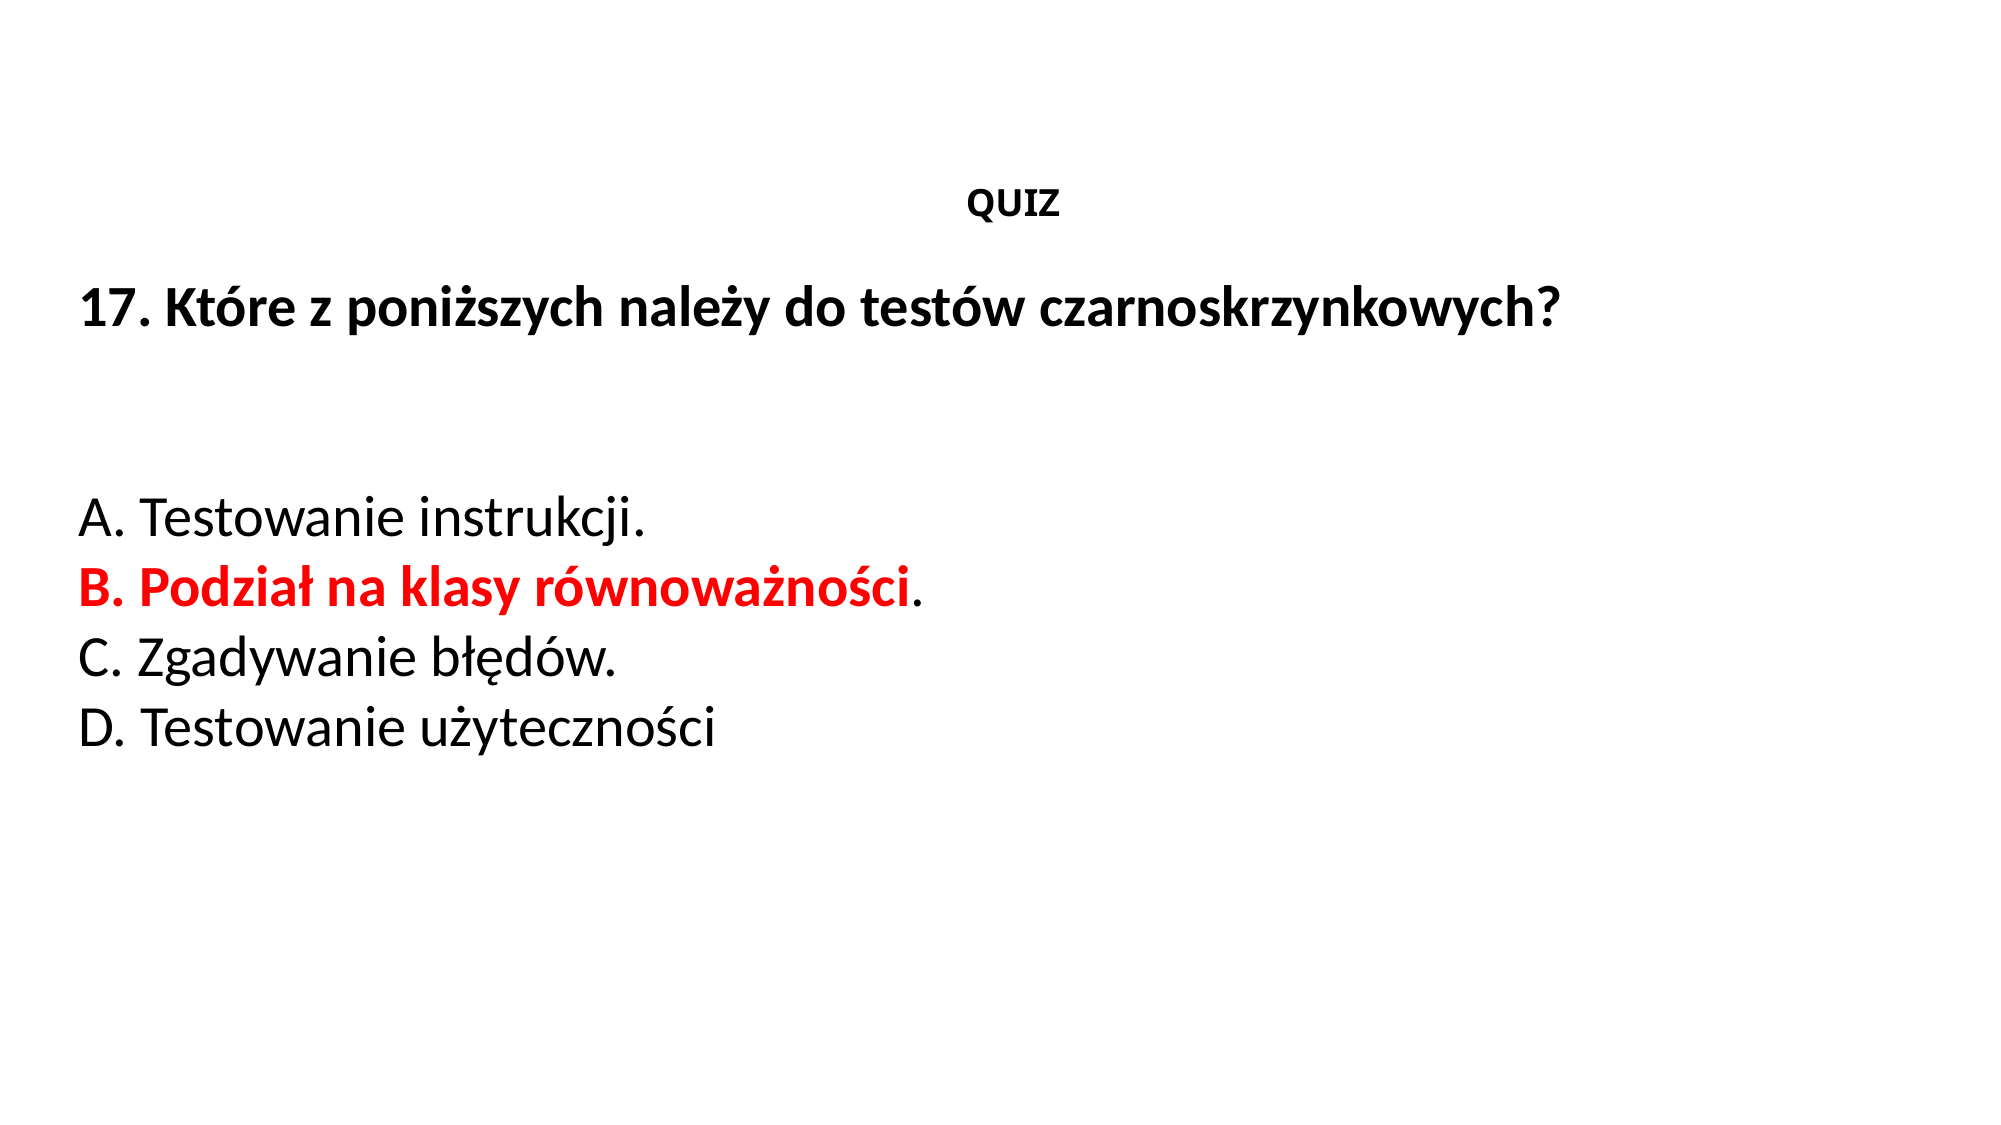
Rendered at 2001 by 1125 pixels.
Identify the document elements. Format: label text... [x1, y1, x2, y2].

text_box QUIZ 17. Które z poniższych należy do testów czarnoskrzynkowych? A. Testowanie instrukcji. B. Podział na klasy równoważności. C. Zgadywanie błędów. D. Testowanie użyteczności [63, 171, 1963, 811]
